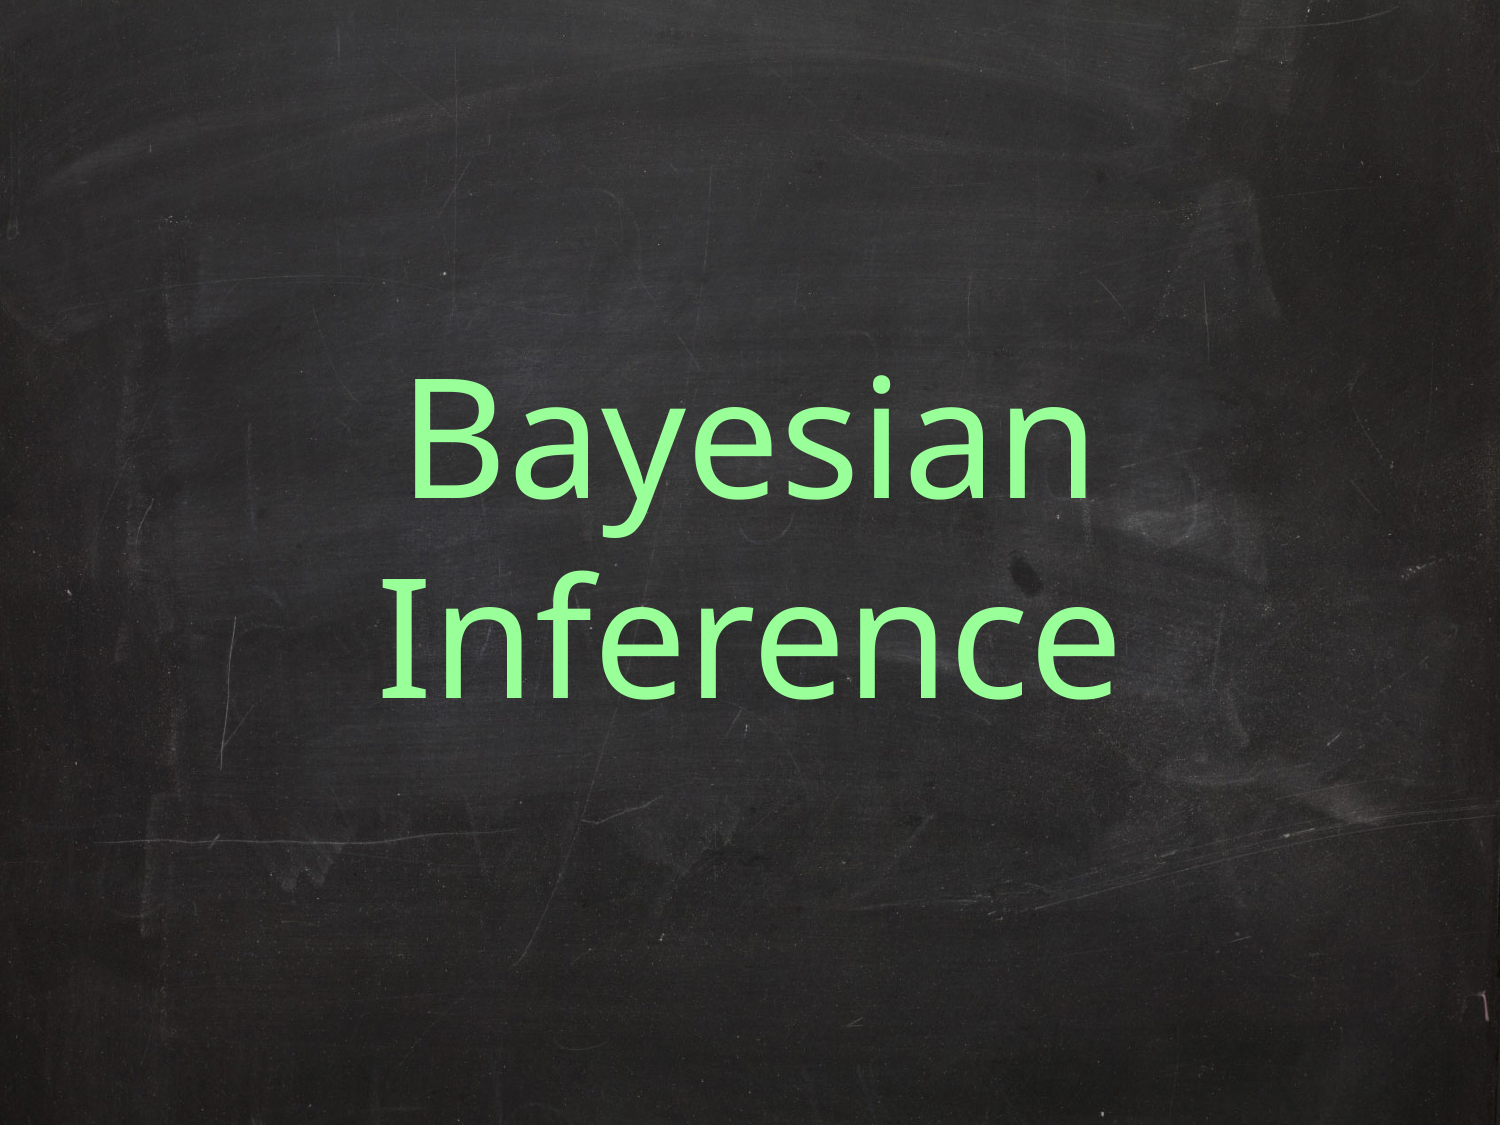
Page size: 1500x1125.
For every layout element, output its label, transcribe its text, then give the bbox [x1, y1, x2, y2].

text_box Bayesian Inference [361, 324, 1139, 740]
picture [0, 0, 1500, 1125]
